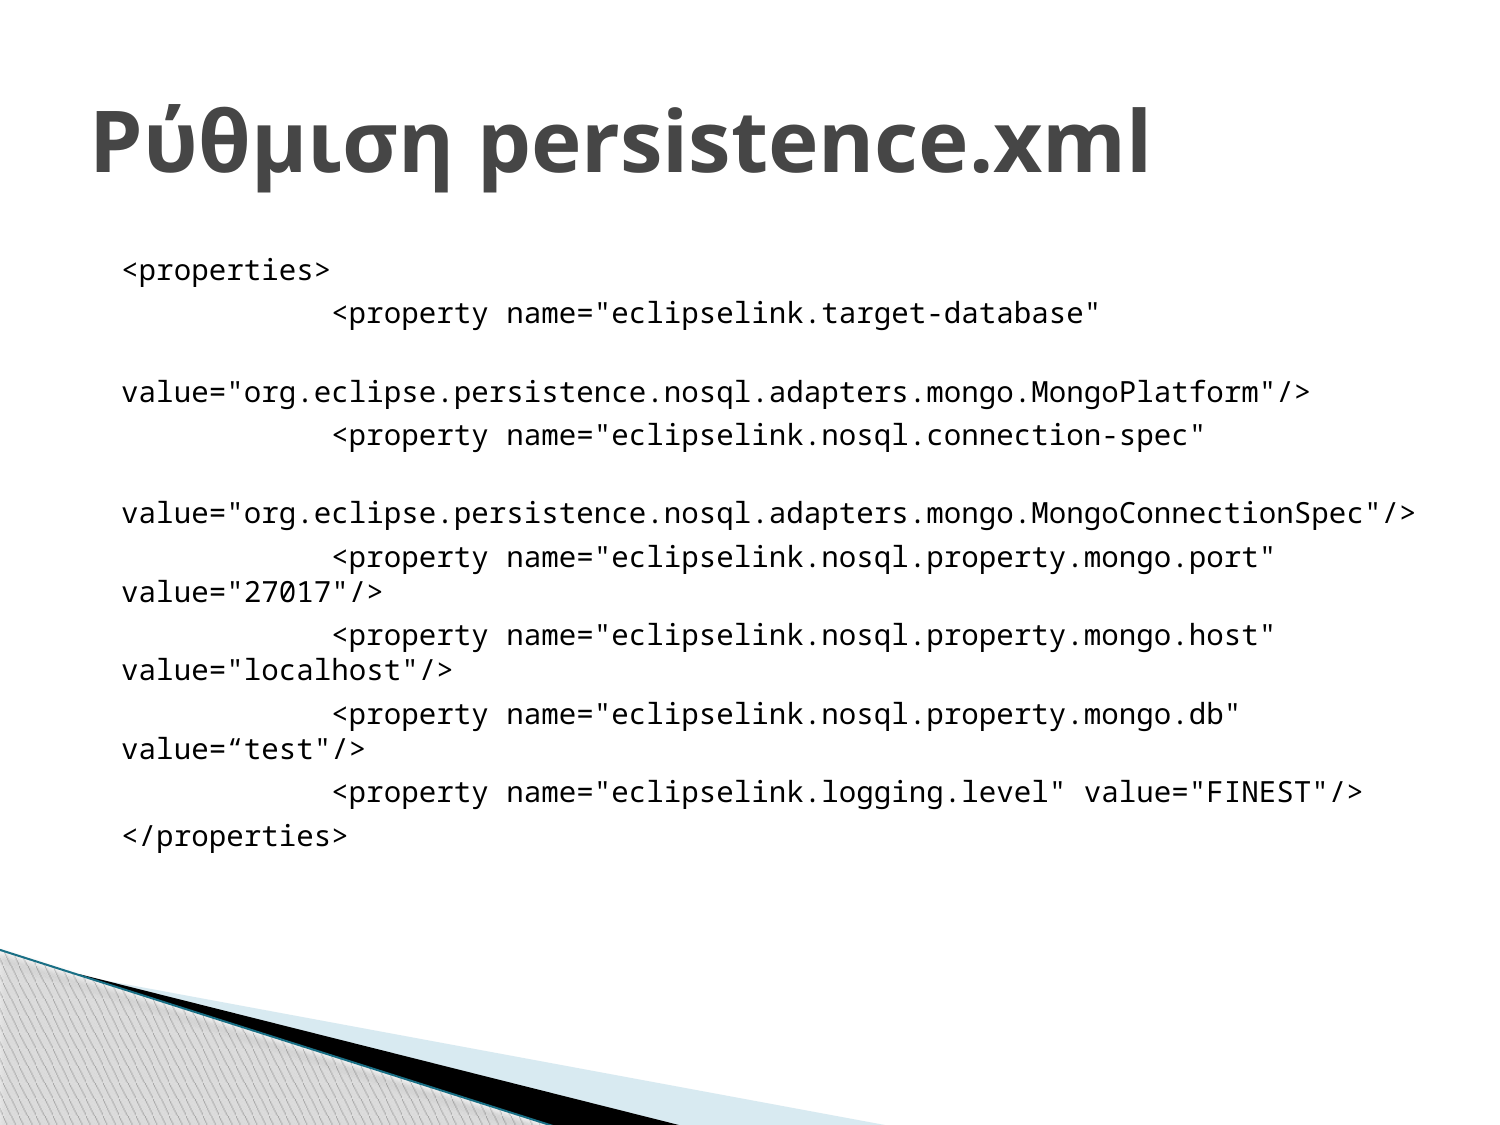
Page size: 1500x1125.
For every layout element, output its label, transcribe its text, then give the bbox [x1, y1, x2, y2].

title Ρύθμιση persistence.xml [75, 45, 1425, 233]
list <properties> <property name="eclipselink.target-database" value="org.eclipse.persistence.nosql.adapters.mongo.MongoPlatform"/> <property name="eclipselink.nosql.connection-spec" value="org.eclipse.persistence.nosql.adapters.mongo.MongoConnectionSpec"/> <property name="eclipselink.nosql.property.mongo.port" value="27017"/> <property name="eclipselink.nosql.property.mongo.host" value="localhost"/> <property name="eclipselink.nosql.property.mongo.db" value=“test"/> <property name="eclipselink.logging.level" value="FINEST"/> </properties> [88, 243, 1439, 986]
